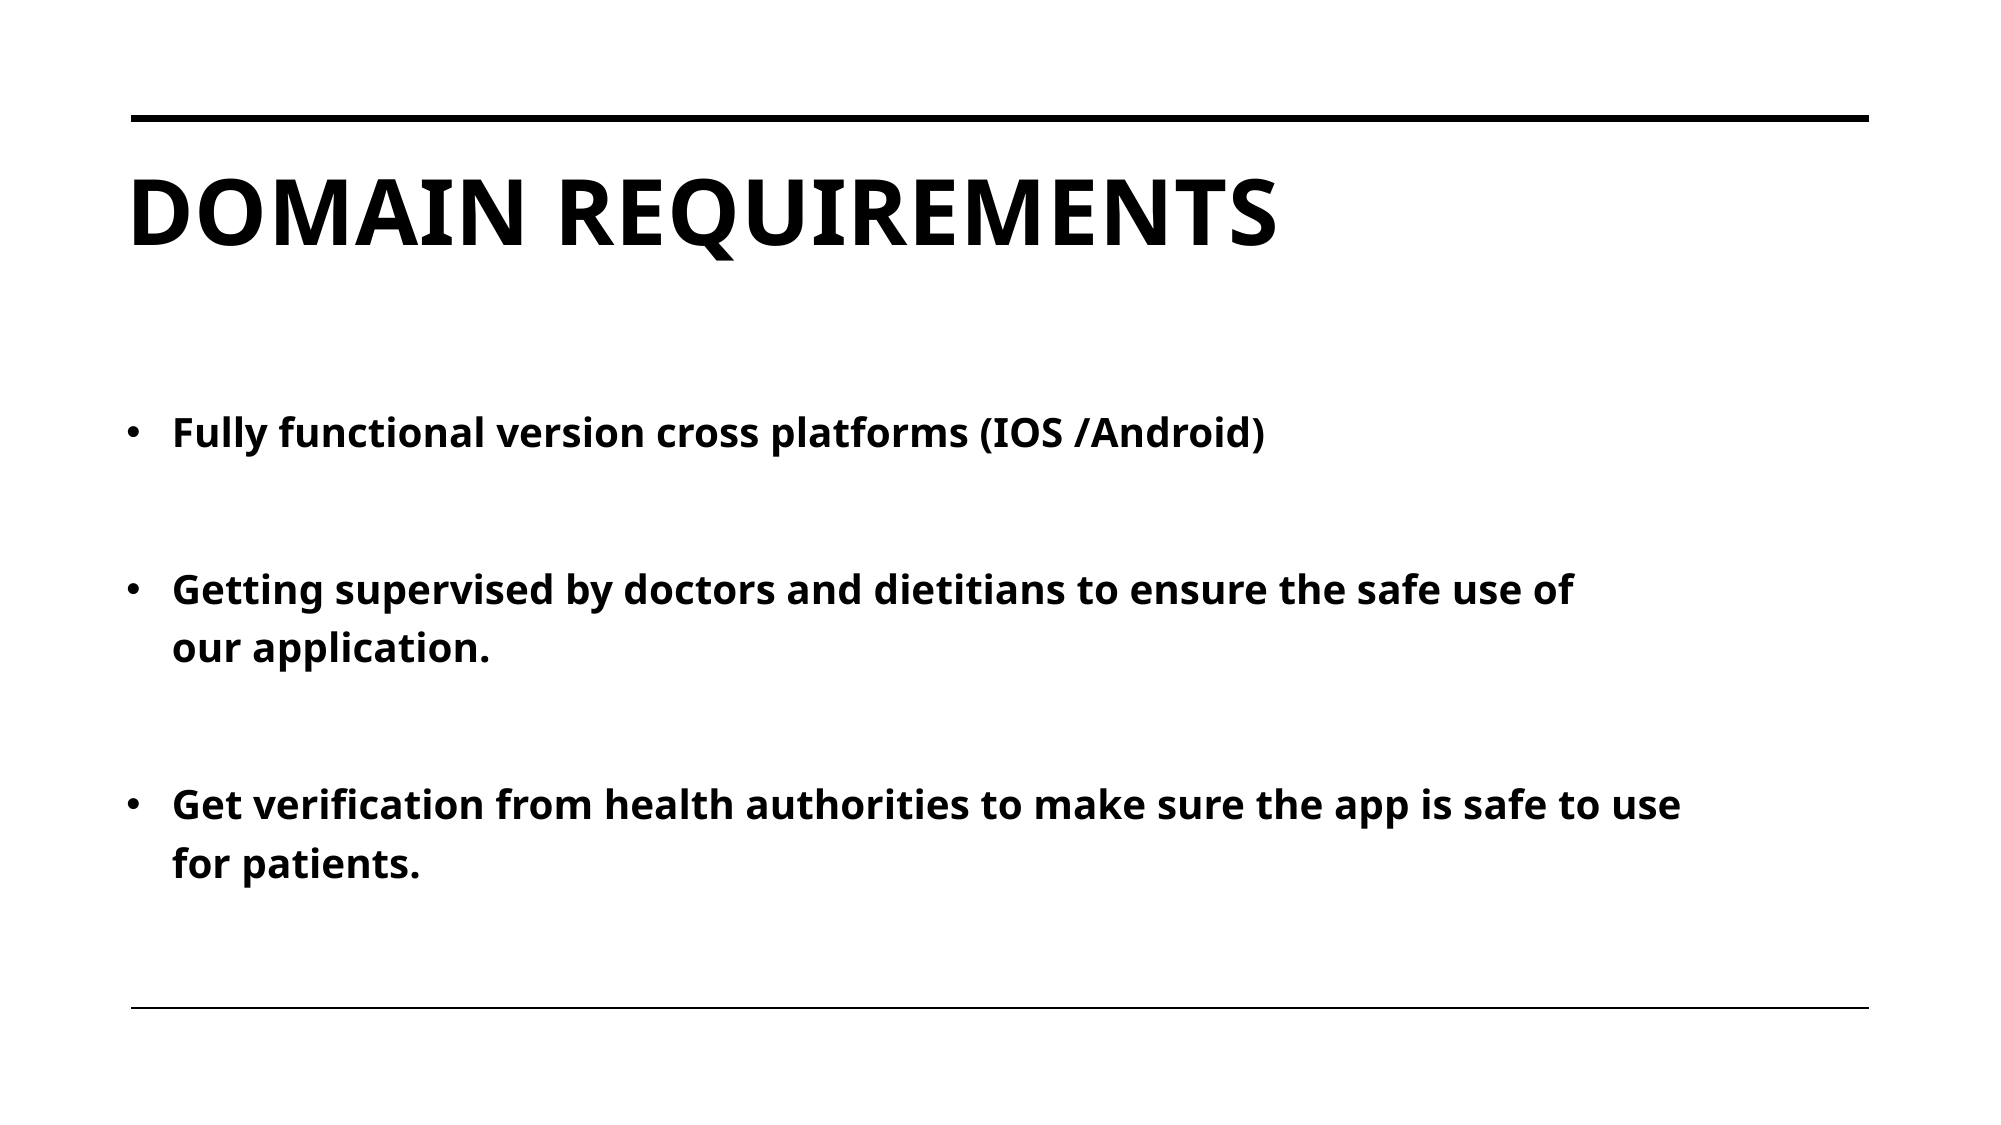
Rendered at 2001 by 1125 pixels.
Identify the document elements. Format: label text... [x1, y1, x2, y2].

subtitle Fully functional version cross platforms (IOS /Android) Getting supervised by doctors and dietitians to ensure the safe use of our application. Get verification from health authorities to make sure the app is safe to use for patients. [111, 343, 1750, 894]
title Domain requirements [111, 145, 1750, 313]
